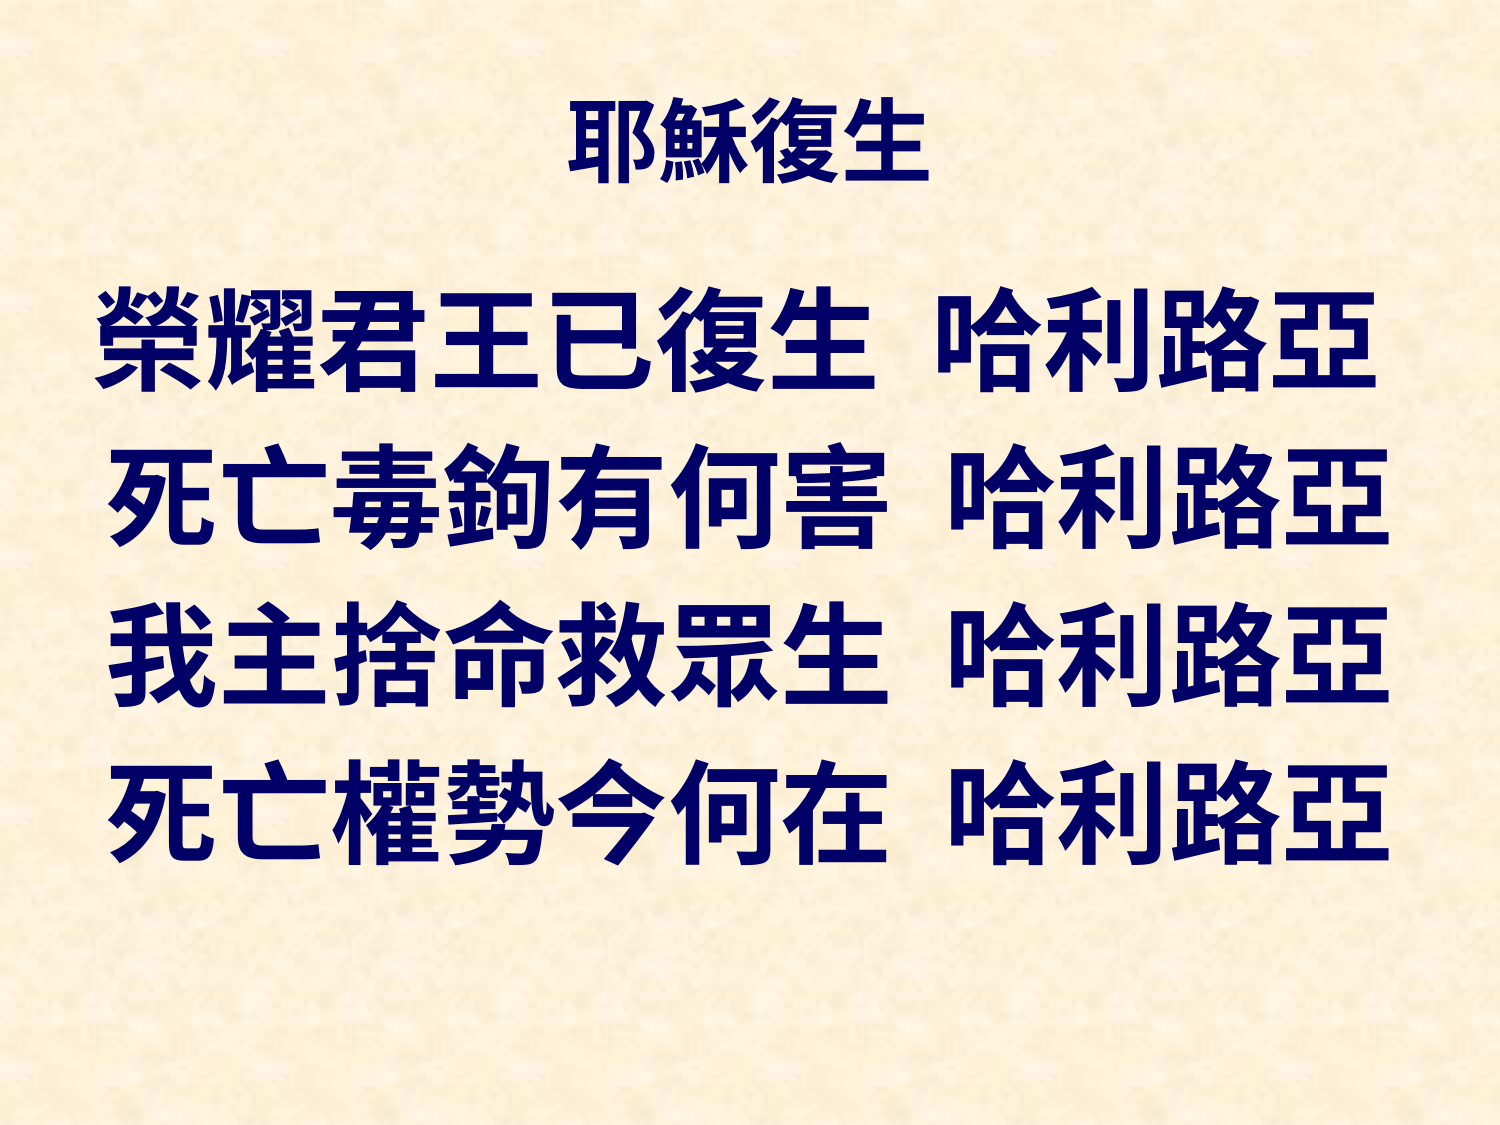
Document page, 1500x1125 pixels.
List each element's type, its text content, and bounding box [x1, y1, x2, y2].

picture [0, 0, 1500, 1125]
list 榮耀君王已復生 哈利路亞 死亡毒鉤有何害 哈利路亞 我主捨命救眾生 哈利路亞 死亡權勢今何在 哈利路亞 [75, 262, 1425, 1005]
title 耶穌復生 [75, 45, 1425, 233]
